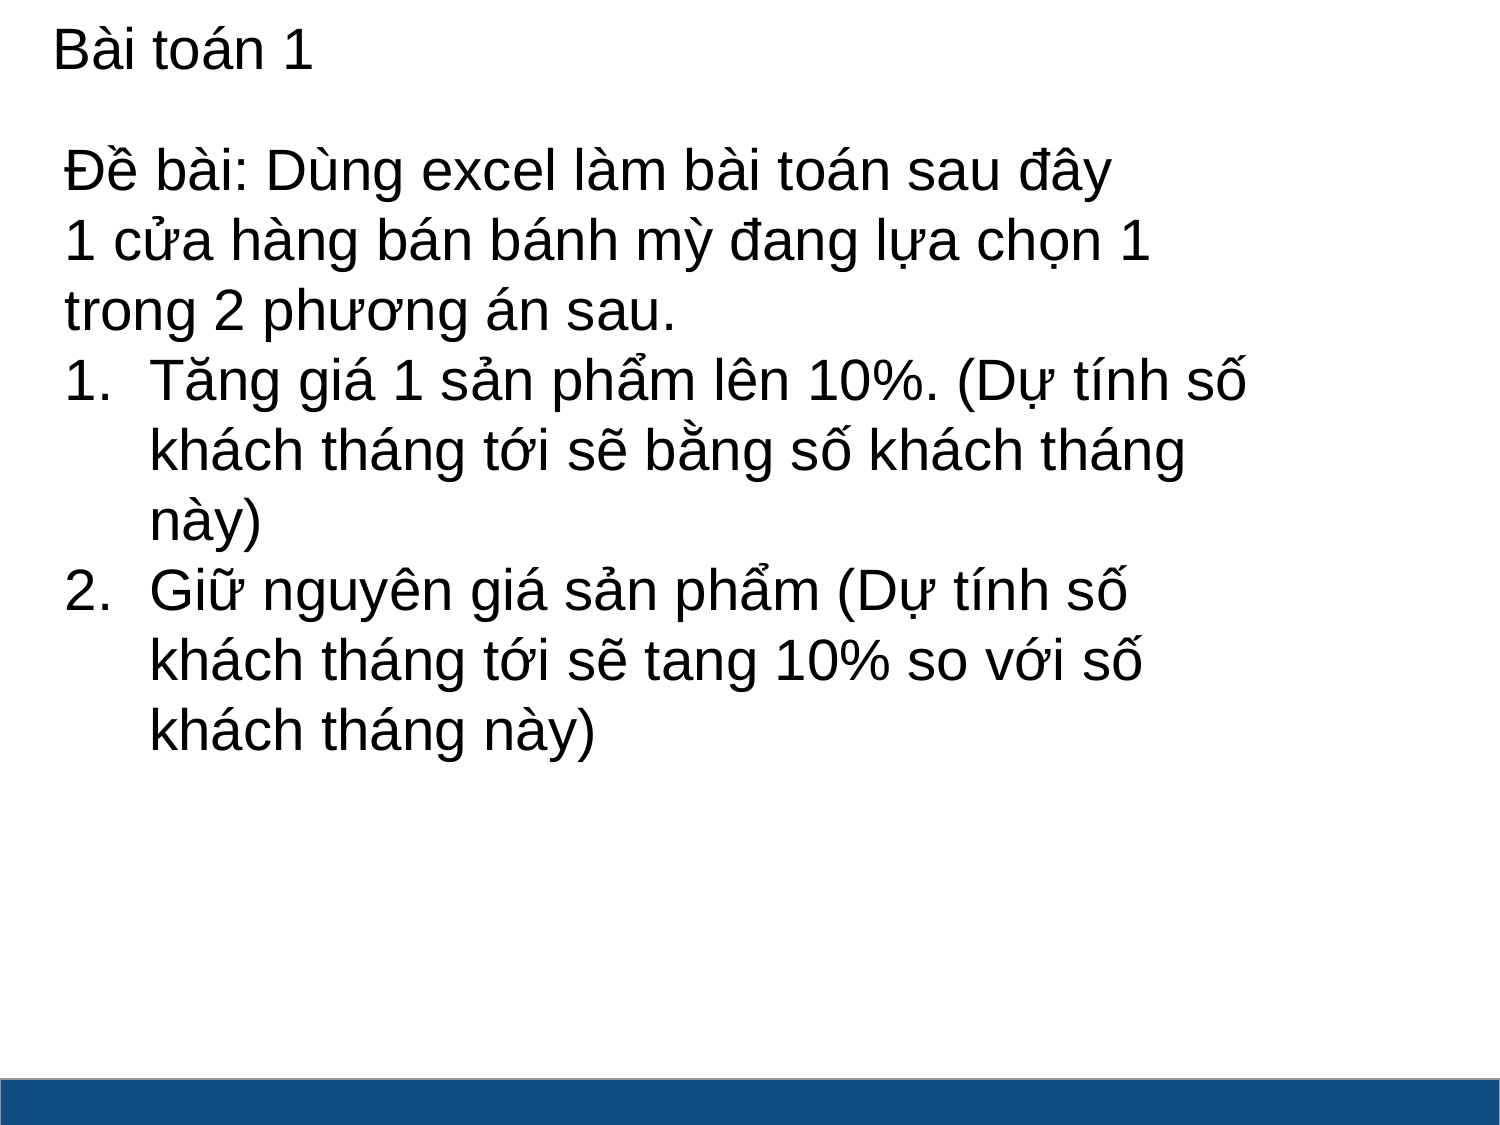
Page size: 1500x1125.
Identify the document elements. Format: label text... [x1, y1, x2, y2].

text_box Đề bài: Dùng excel làm bài toán sau đây 1 cửa hàng bán bánh mỳ đang lựa chọn 1 trong 2 phương án sau. Tăng giá 1 sản phẩm lên 10%. (Dự tính số khách tháng tới sẽ bằng số khách tháng này) Giữ nguyên giá sản phẩm (Dự tính số khách tháng tới sẽ tang 10% so với số khách tháng này) [50, 125, 1288, 770]
text_box Bài toán 1 [37, 3, 1275, 89]
